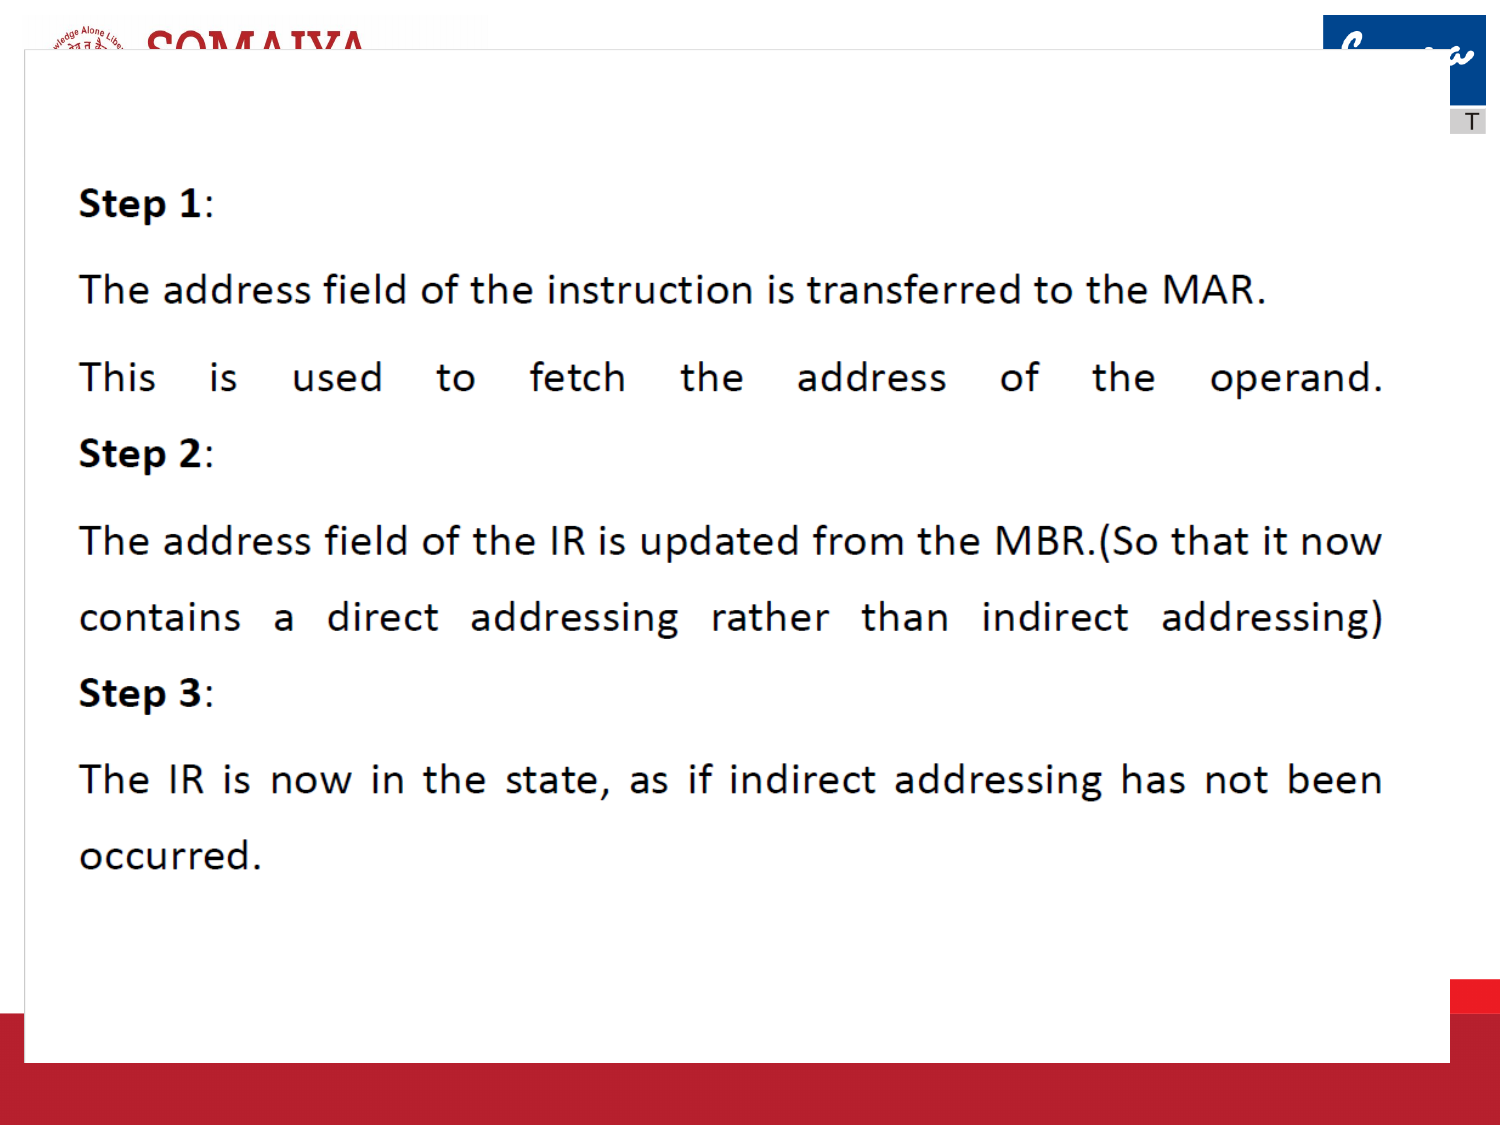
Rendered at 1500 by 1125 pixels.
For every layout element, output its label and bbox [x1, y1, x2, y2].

list [24, 49, 1450, 1063]
picture [22, 15, 488, 157]
picture [1323, 15, 1486, 134]
picture [0, 980, 1500, 1125]
